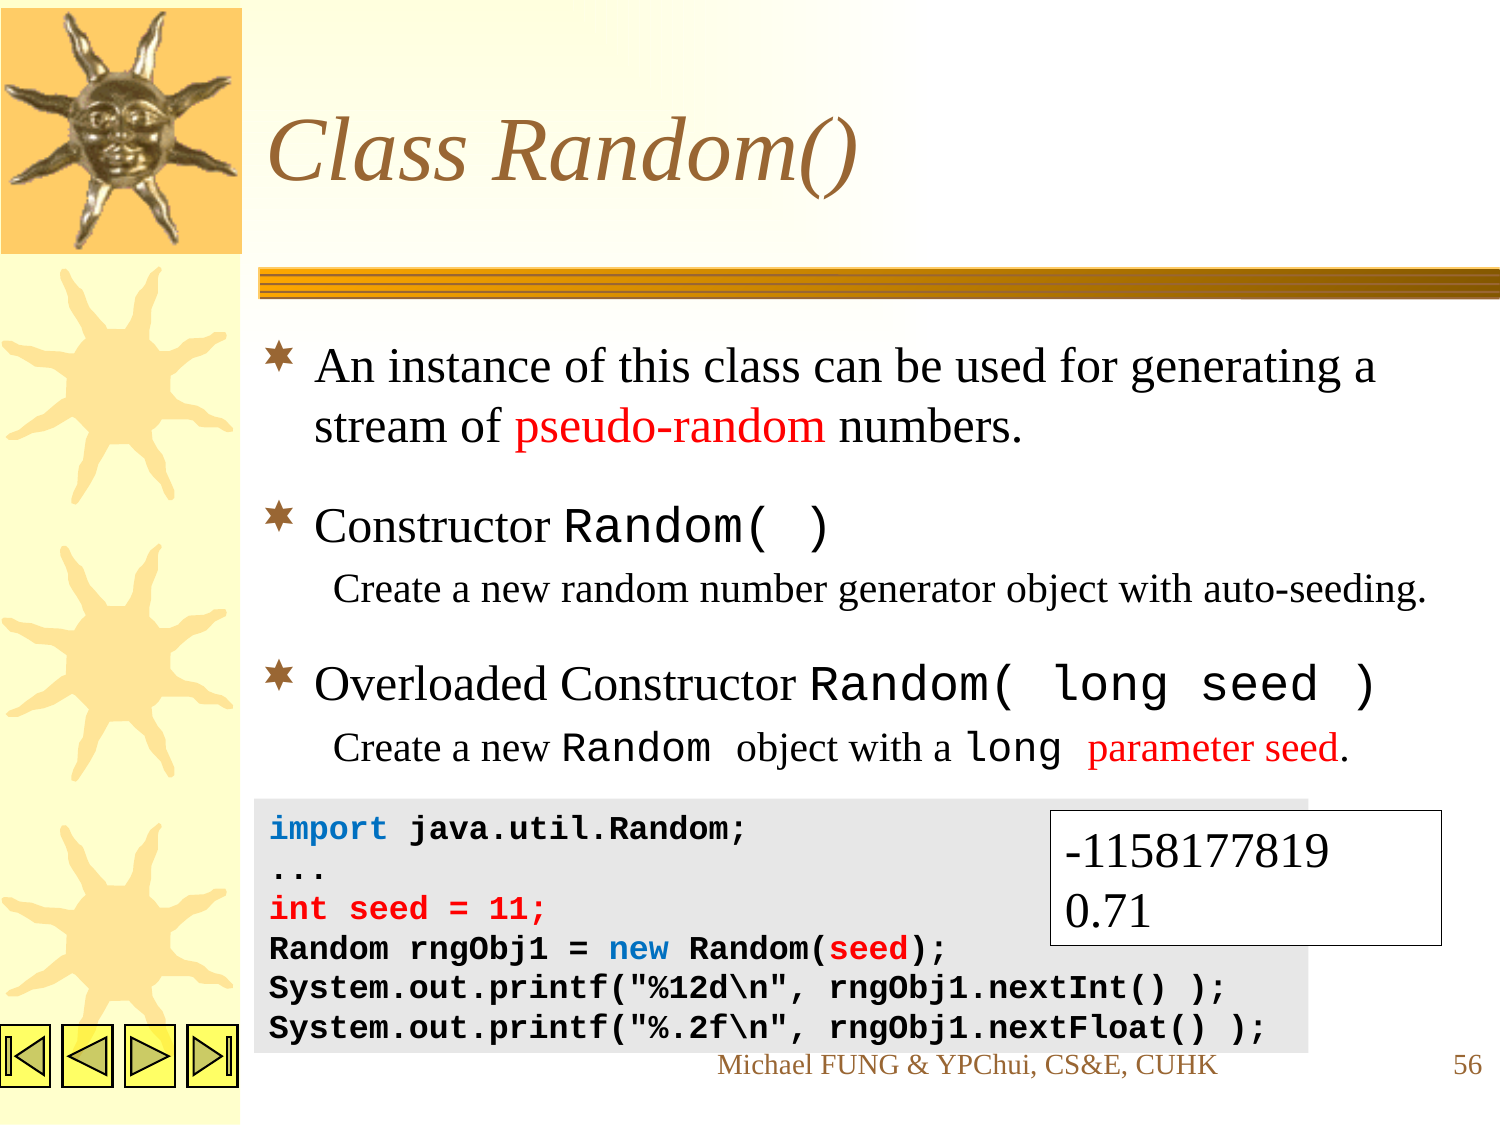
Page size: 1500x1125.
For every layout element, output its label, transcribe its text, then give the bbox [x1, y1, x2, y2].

text_box -1158177819 0.71 [1050, 810, 1442, 946]
slide_number 56 [1337, 1025, 1498, 1100]
title Class Random() [250, 50, 1492, 238]
picture [1, 8, 242, 254]
list An instance of this class can be used for generating a stream of pseudo-random numbers. Constructor Random( ) Create a new random number generator object with auto-seeding. Overloaded Constructor Random( long seed ) Create a new Random object with a long parameter seed. [242, 324, 1494, 811]
footer Michael FUNG & YPChui, CS&E, CUHK [622, 1025, 1313, 1100]
text_box import java.util.Random; ... int seed = 11; Random rngObj1 = new Random(seed); System.out.printf("%12d\n", rngObj1.nextInt() ); System.out.printf("%.2f\n", rngObj1.nextFloat() ); [254, 798, 1309, 1053]
